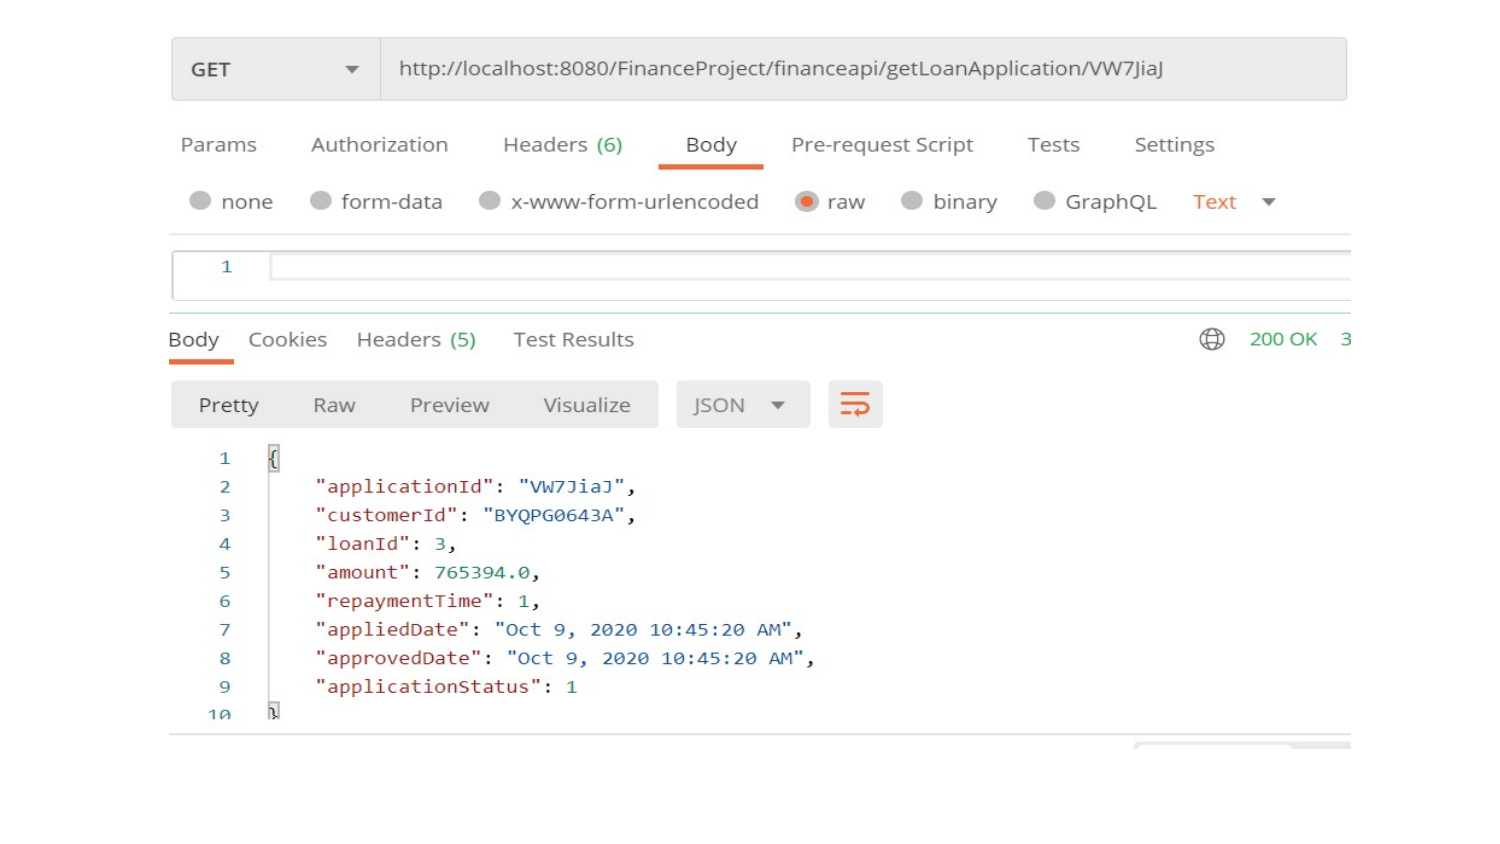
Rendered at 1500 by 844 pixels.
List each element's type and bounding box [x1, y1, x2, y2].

picture [169, 15, 1352, 750]
